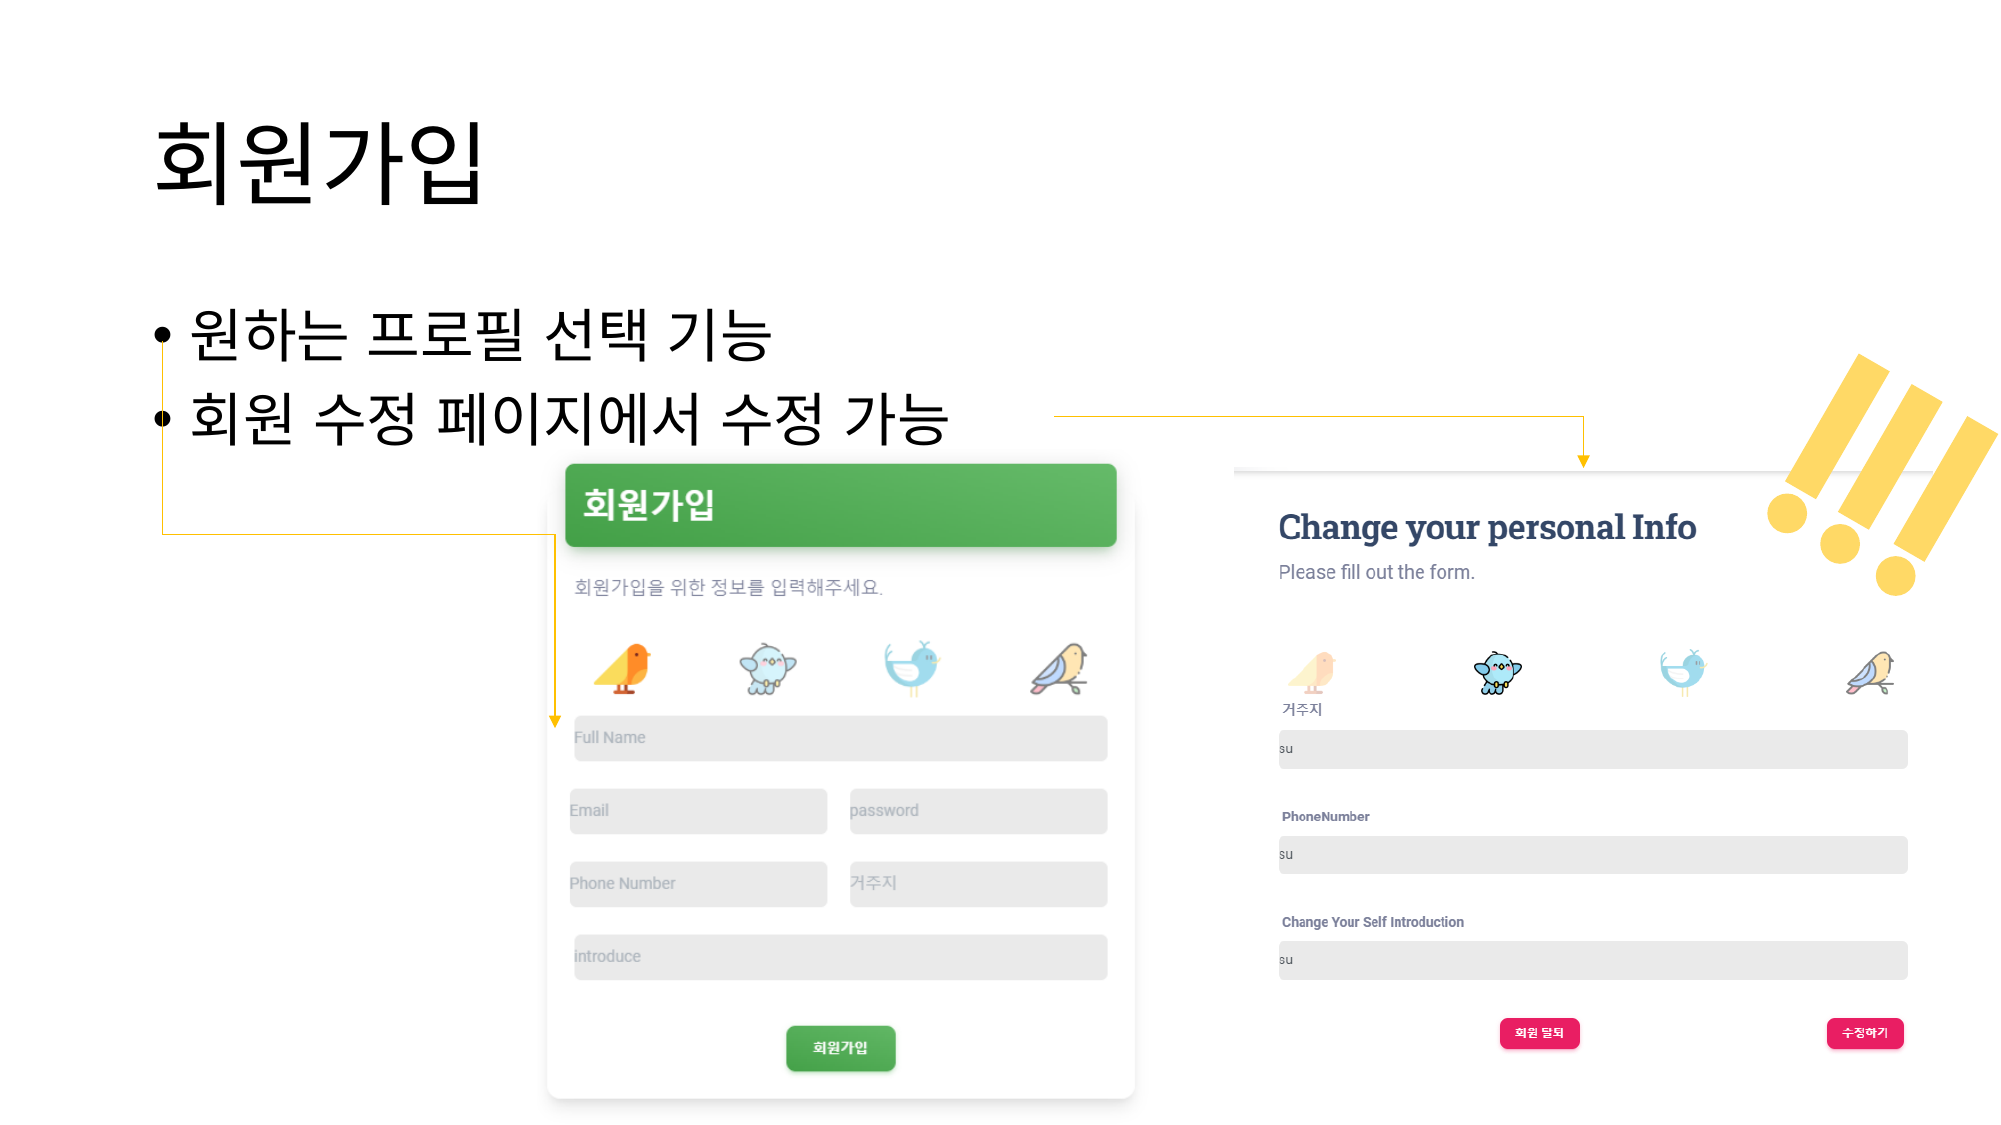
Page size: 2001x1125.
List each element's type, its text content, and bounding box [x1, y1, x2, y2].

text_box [1797, 380, 1963, 575]
text_box [155, 329, 169, 337]
list 원하는 프로필 선택 기능 회원 수정 페이지에서 수정 가능 [137, 299, 1863, 1014]
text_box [156, 335, 555, 729]
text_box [1054, 416, 1584, 468]
picture [537, 449, 1184, 1125]
picture [1234, 467, 1933, 1101]
title 회원가입 [137, 59, 1863, 278]
